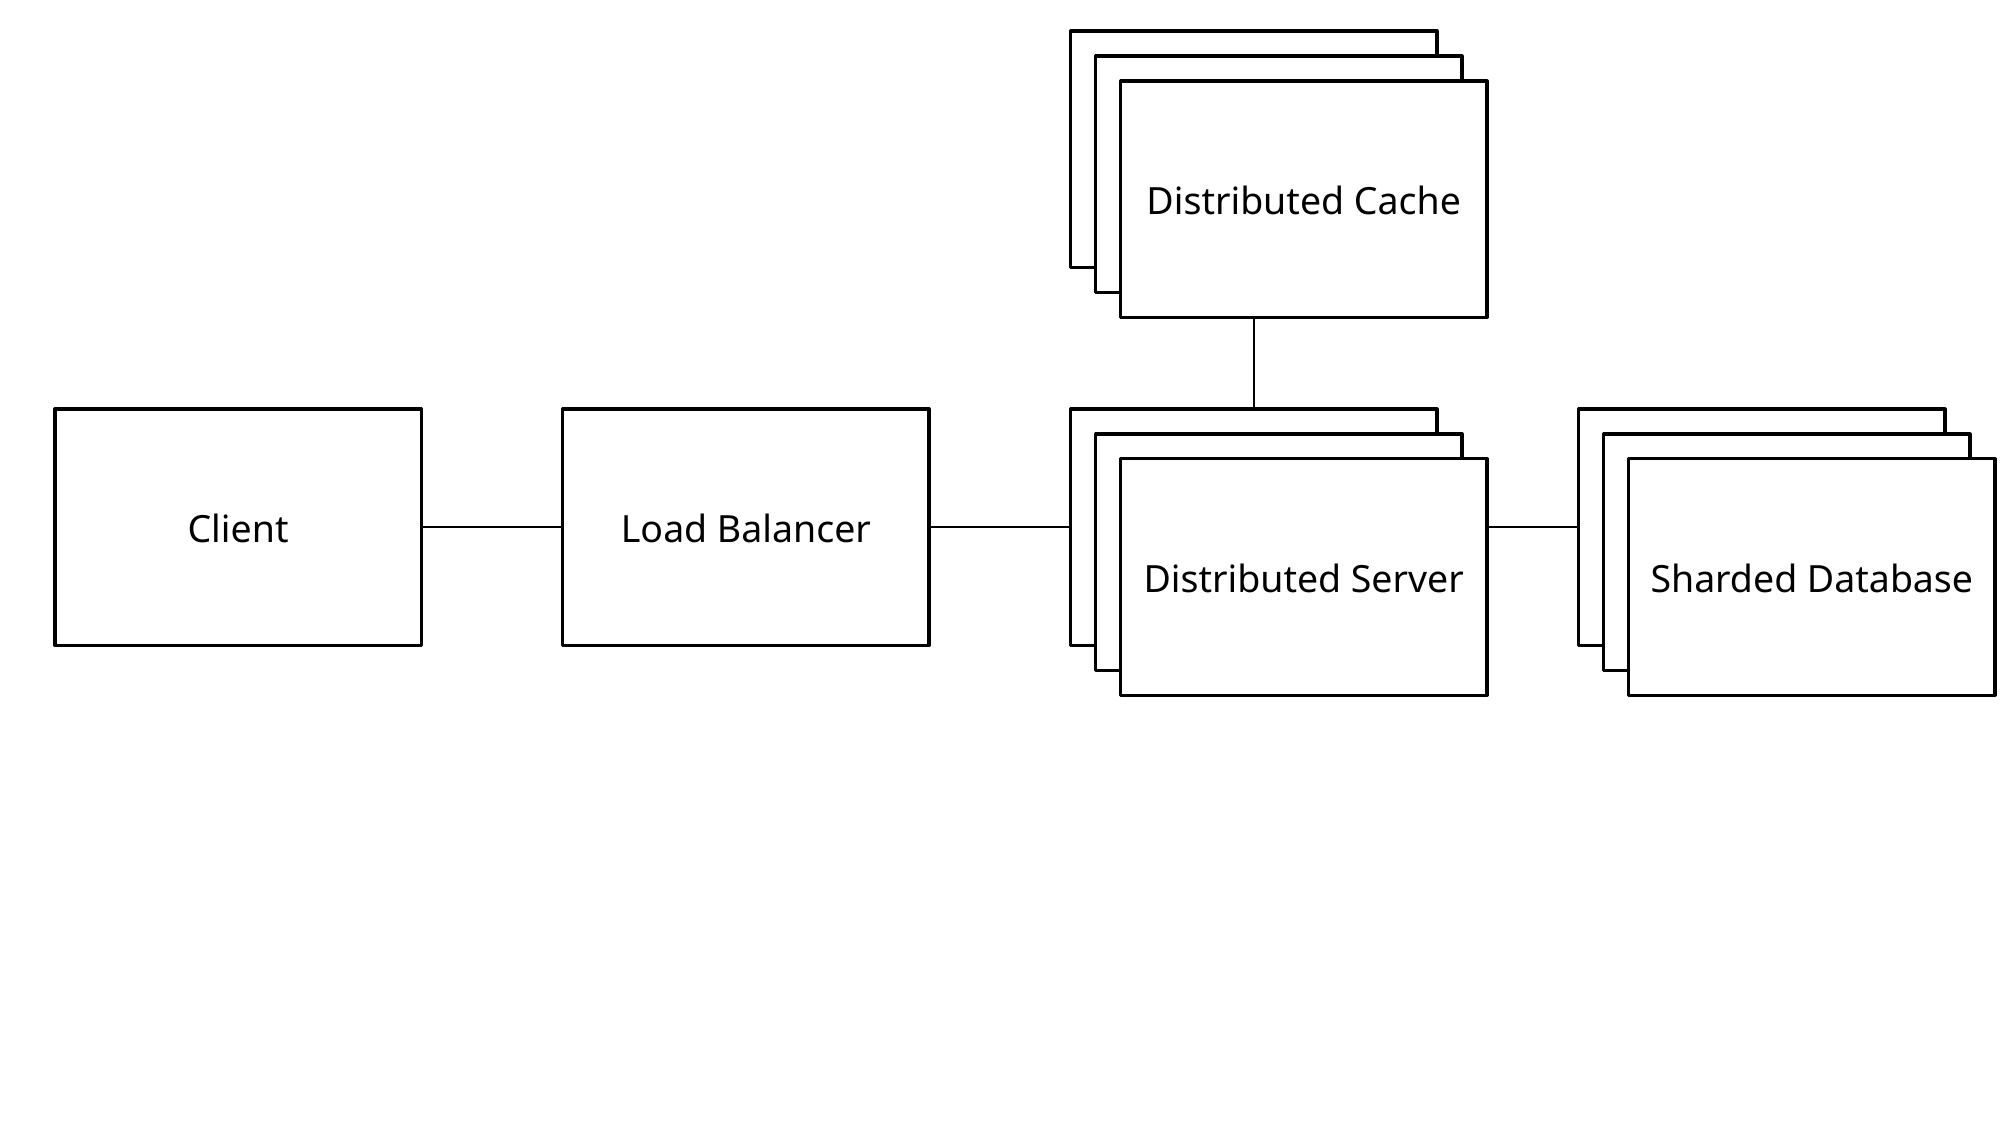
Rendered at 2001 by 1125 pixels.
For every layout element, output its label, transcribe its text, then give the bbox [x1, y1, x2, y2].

text_box Distributed Cache [1069, 29, 1439, 269]
text_box Distributed Server [1069, 407, 1439, 647]
text_box Client [53, 407, 423, 647]
text_box Sharded Database [1577, 407, 1947, 647]
text_box Distributed Server [1119, 457, 1489, 697]
text_box Sharded Database [1627, 457, 1997, 697]
text_box Distributed Cache [1119, 79, 1489, 319]
text_box Distributed Server [1094, 432, 1464, 672]
text_box Load Balancer [561, 407, 931, 647]
text_box Distributed Cache [1094, 54, 1464, 294]
text_box Sharded Database [1602, 432, 1972, 672]
